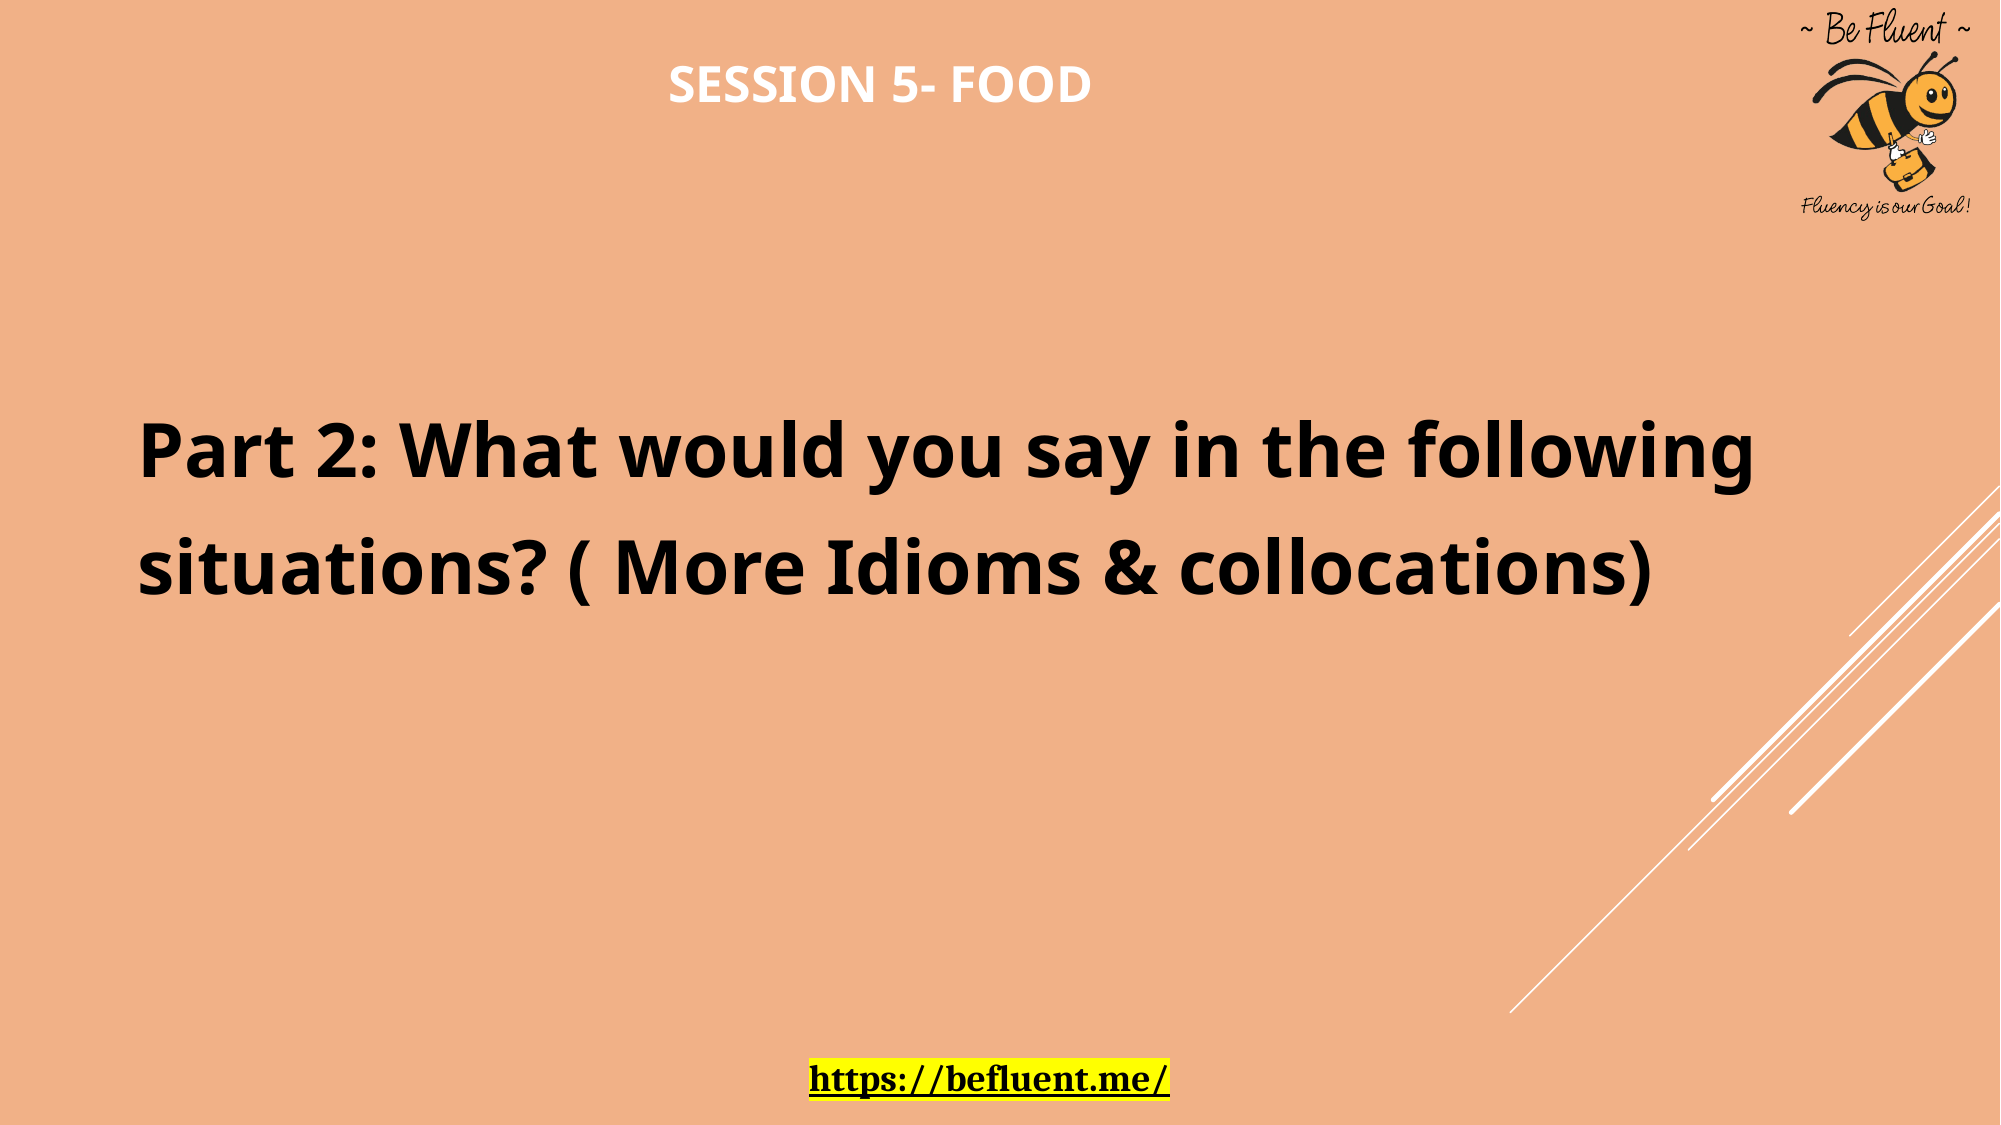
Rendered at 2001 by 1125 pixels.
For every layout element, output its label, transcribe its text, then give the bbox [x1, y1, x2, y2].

title Session 5- Food [116, 17, 1645, 126]
picture [1796, 0, 2000, 229]
text_box https://befluent.me/ [457, 1046, 1522, 1107]
list Part 2: What would you say in the following situations? ( More Idioms & collocations) [24, 126, 1984, 1004]
